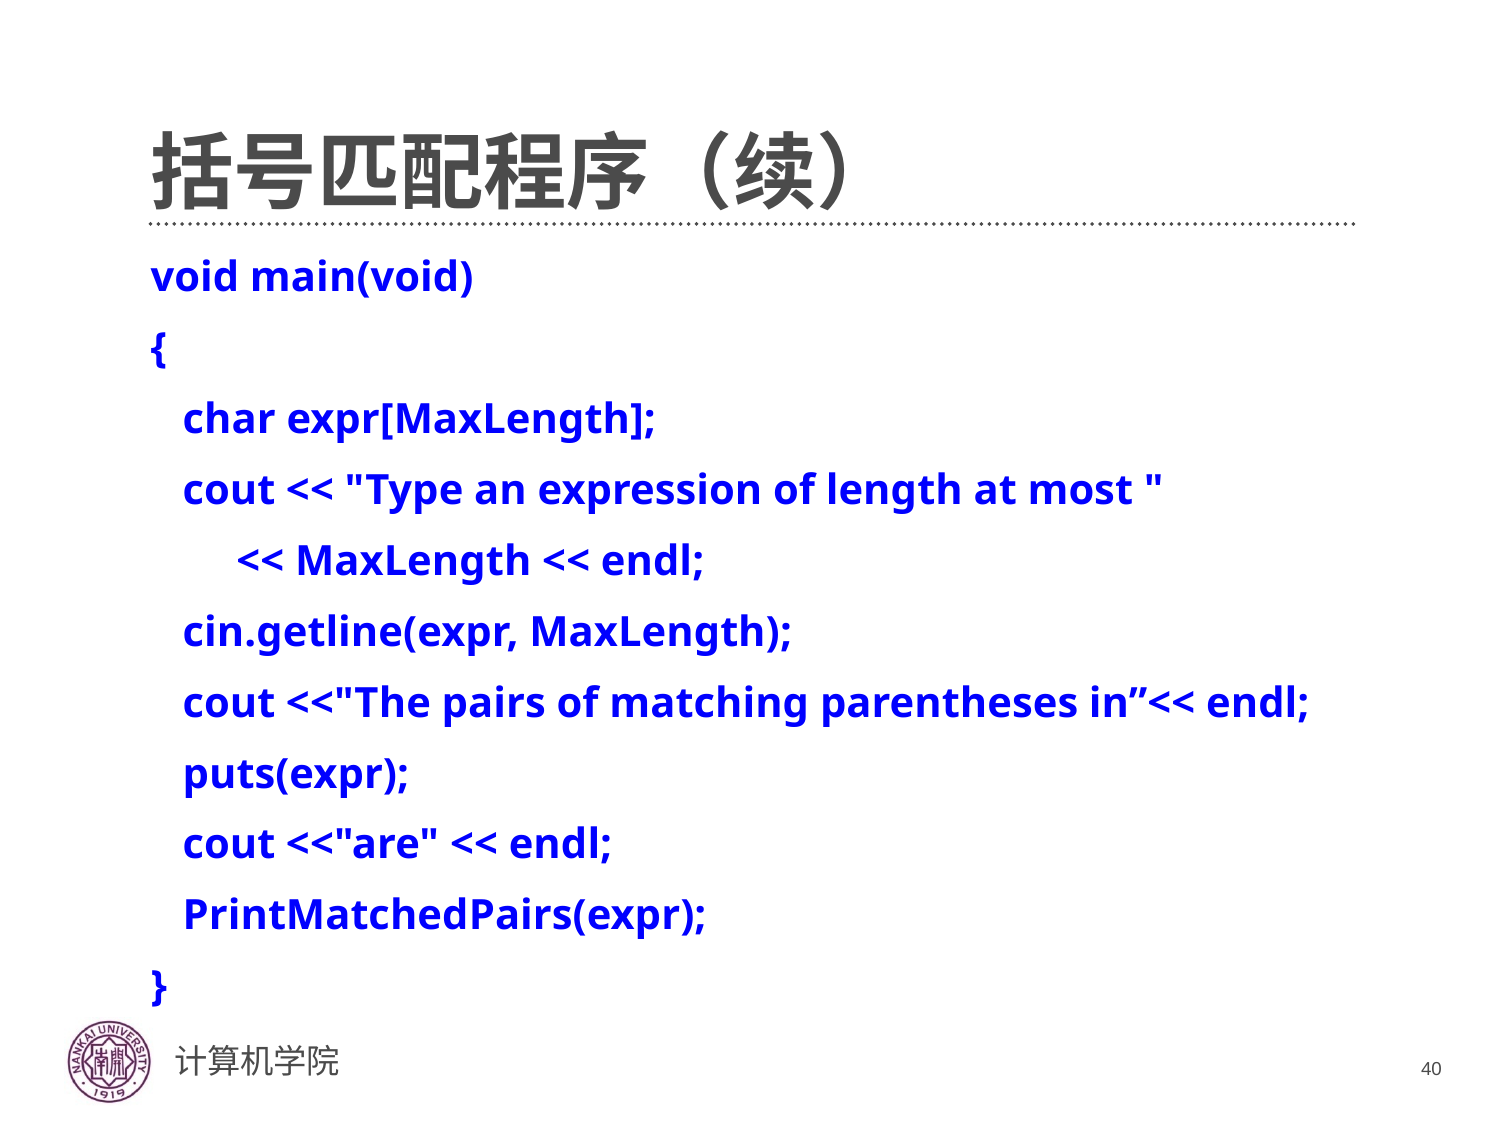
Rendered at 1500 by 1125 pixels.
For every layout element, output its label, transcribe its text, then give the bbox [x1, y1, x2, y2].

title 括号匹配程序（续） [150, 82, 1360, 221]
list void main(void) { char expr[MaxLength]; cout << "Type an expression of length at most " << MaxLength << endl; cin.getline(expr, MaxLength); cout <<"The pairs of matching parentheses in”<< endl; puts(expr); cout <<"are" << endl; PrintMatchedPairs(expr); } [150, 250, 1457, 1001]
picture [64, 1017, 154, 1106]
slide_number 40 [1308, 1048, 1458, 1093]
